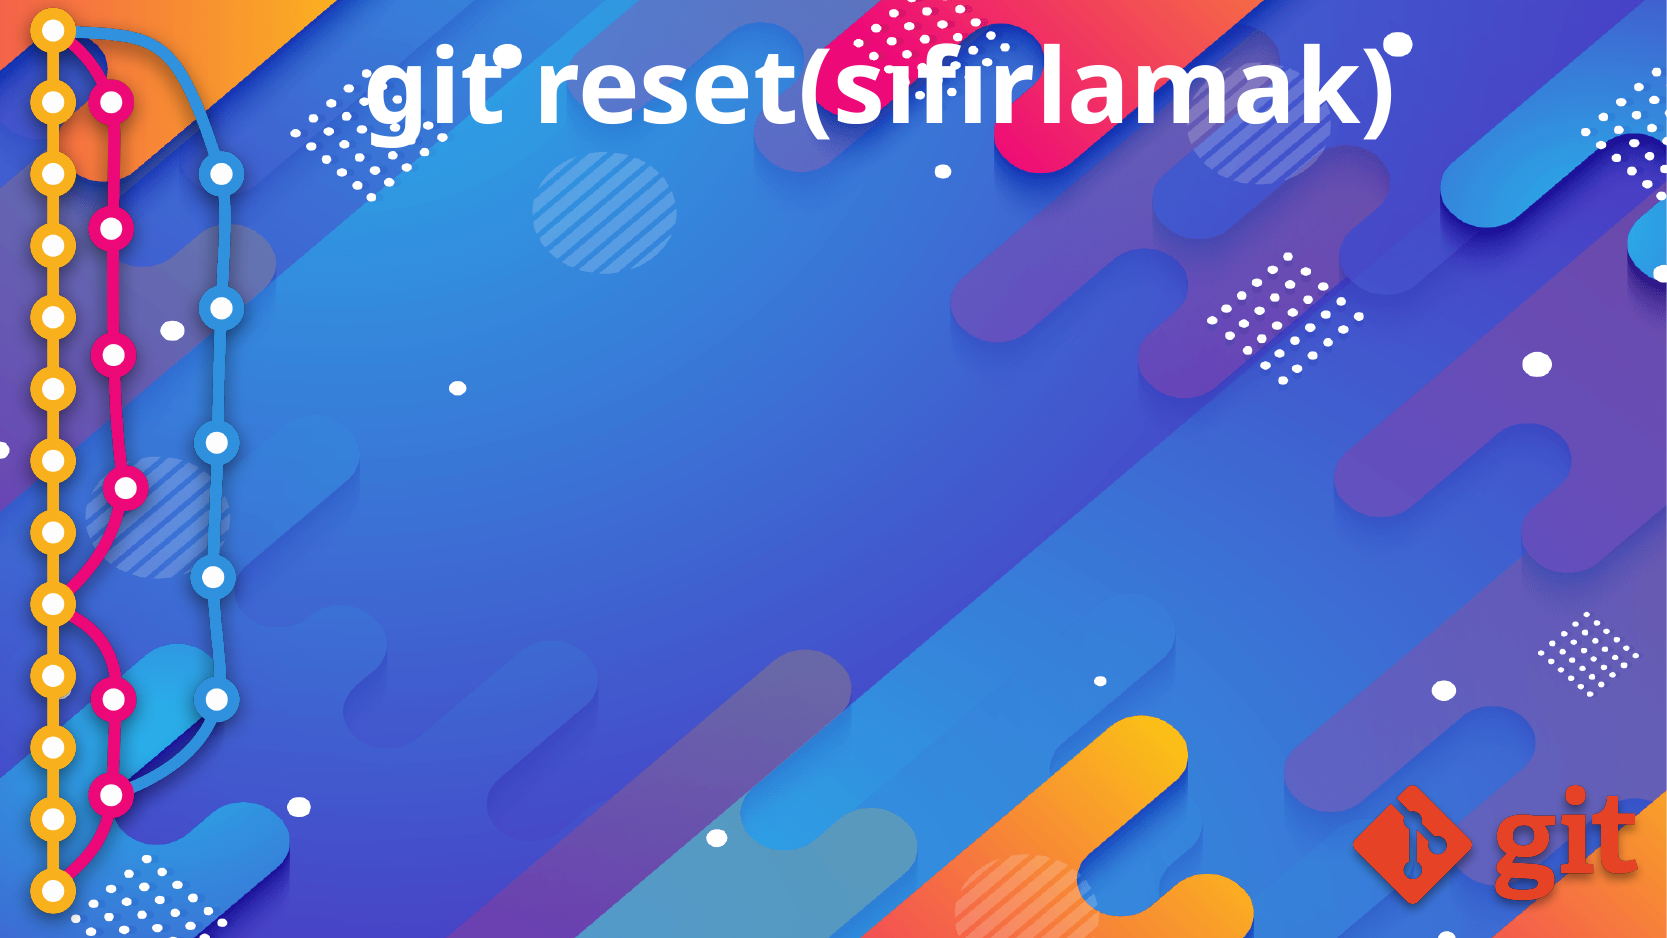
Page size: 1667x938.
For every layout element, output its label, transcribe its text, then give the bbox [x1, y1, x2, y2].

text_box git reset(sıfırlamak) [348, 11, 1412, 152]
picture [0, 0, 1667, 938]
